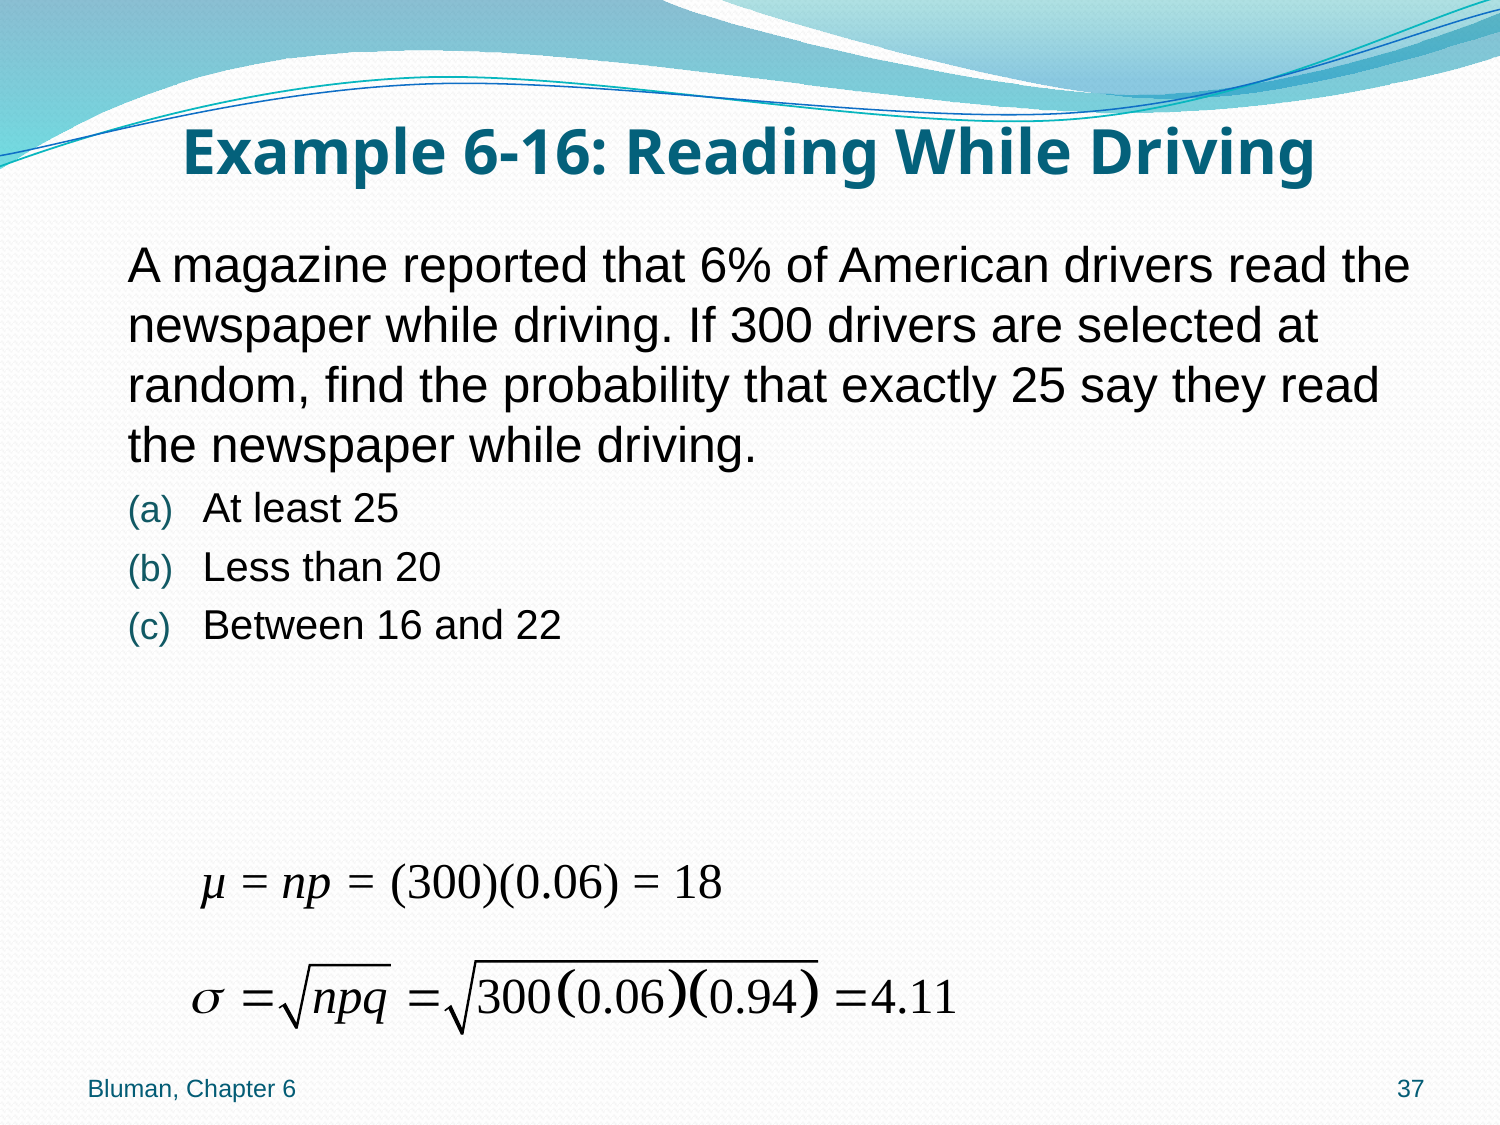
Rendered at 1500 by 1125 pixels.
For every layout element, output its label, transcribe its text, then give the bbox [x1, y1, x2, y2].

list A magazine reported that 6% of American drivers read the newspaper while driving. If 300 drivers are selected at random, find the probability that exactly 25 say they read the newspaper while driving. At least 25 Less than 20 Between 16 and 22 [112, 224, 1463, 988]
text_box µ = np = (300)(0.06) = 18 [119, 840, 738, 916]
footer Bluman, Chapter 6 [87, 1042, 638, 1103]
title Example 6-16: Reading While Driving [74, 74, 1426, 188]
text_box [184, 950, 963, 1048]
slide_number 37 [1299, 1042, 1425, 1103]
